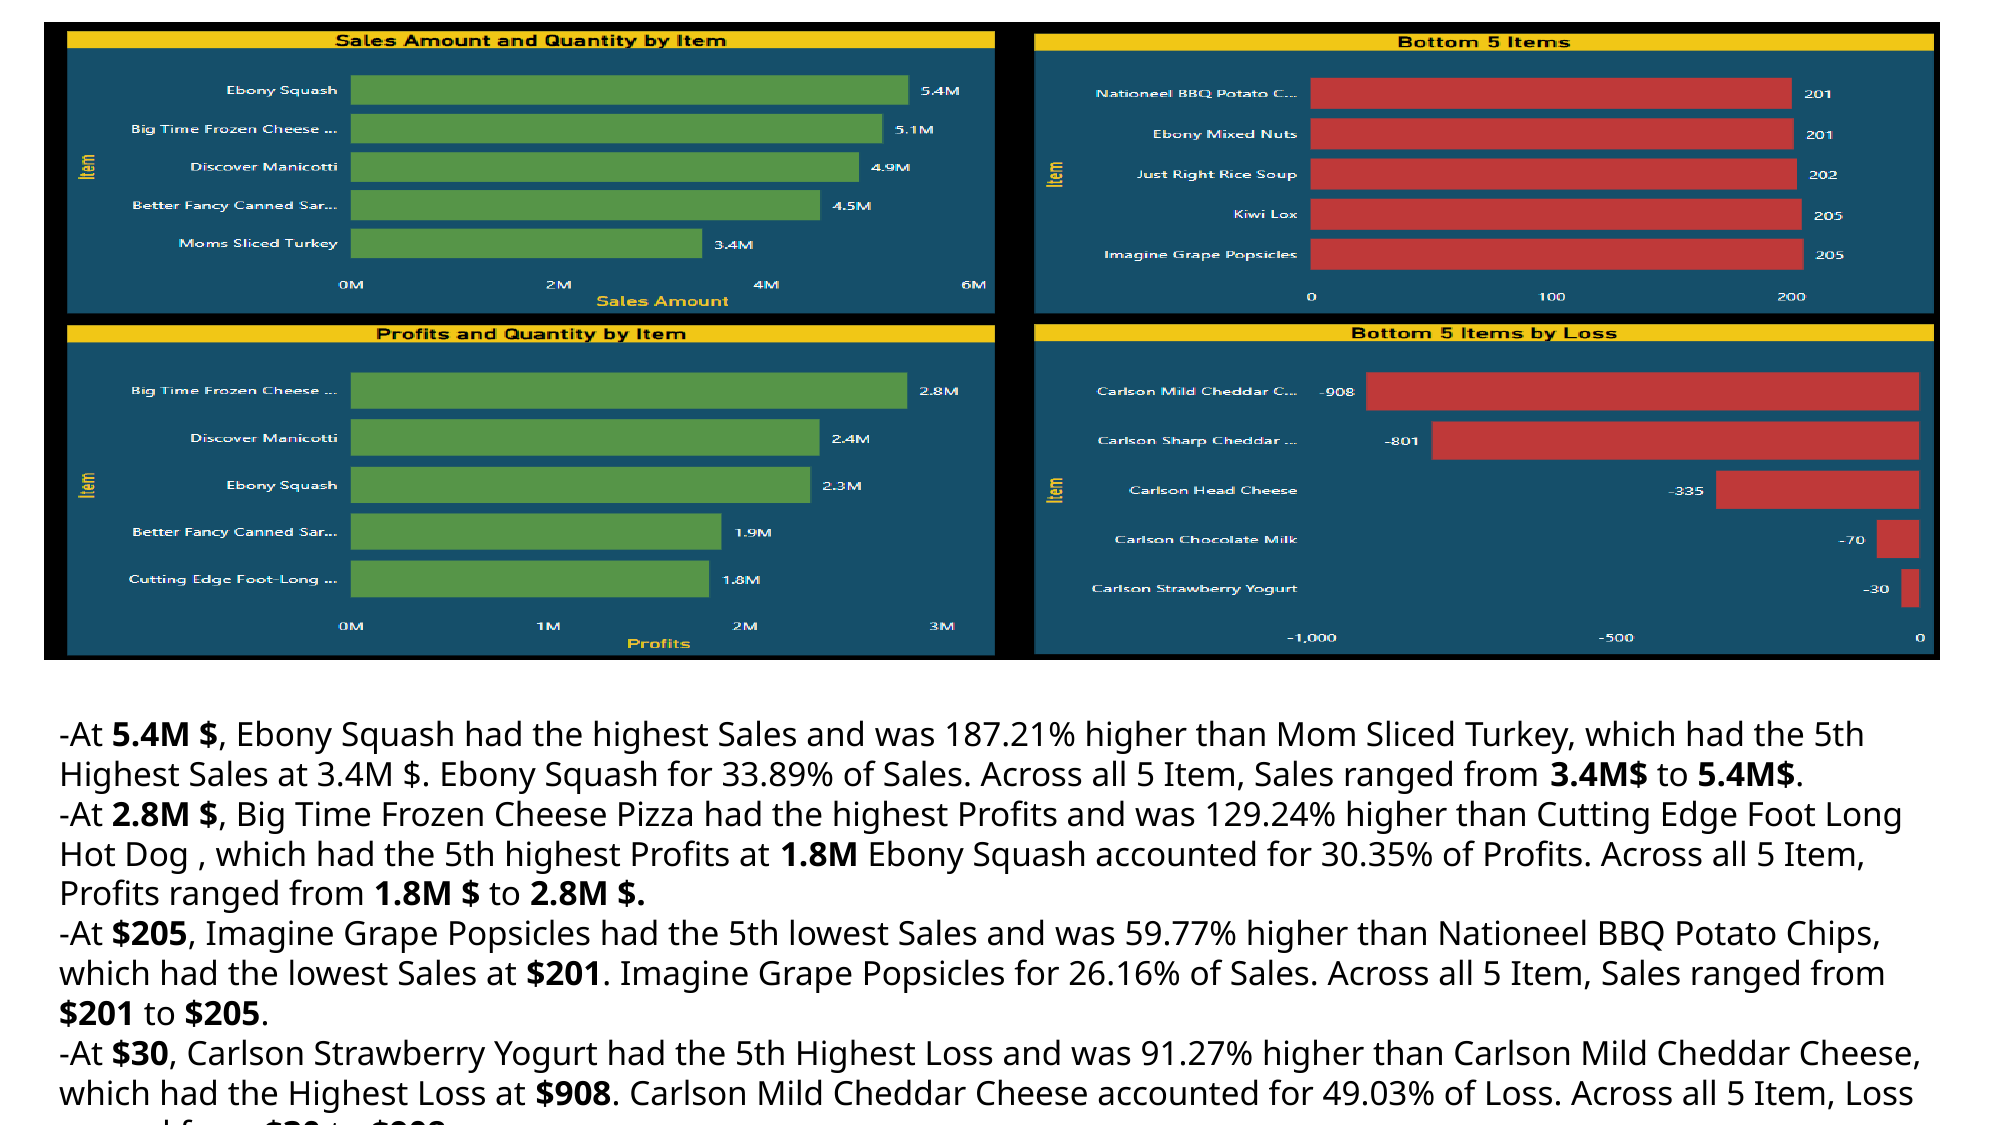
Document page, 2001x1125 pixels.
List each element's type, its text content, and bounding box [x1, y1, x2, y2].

picture [44, 22, 1940, 660]
text_box -At 5.4M $, Ebony Squash had the highest Sales and was 187.21% higher than Mom Sliced Turkey, which had the 5th Highest Sales at 3.4M $. Ebony Squash for 33.89% of Sales. Across all 5 Item, Sales ranged from 3.4M$ to 5.4M$. -At 2.8M $, Big Time Frozen Cheese Pizza had the highest Profits and was 129.24% higher than Cutting Edge Foot Long Hot Dog , which had the 5th highest Profits at 1.8M Ebony Squash accounted for 30.35% of Profits. Across all 5 Item, Profits ranged from 1.8M $ to 2.8M $. -At $205, Imagine Grape Popsicles had the 5th lowest Sales and was 59.77% higher than Nationeel BBQ Potato Chips, which had the lowest Sales at $201. Imagine Grape Popsicles for 26.16% of Sales. Across all 5 Item, Sales ranged from $201 to $205. -At $30, Carlson Strawberry Yogurt had the 5th Highest Loss and was 91.27% higher than Carlson Mild Cheddar Cheese, which had the Highest Loss at $908. Carlson Mild Cheddar Cheese accounted for 49.03% of Loss. Across all 5 Item, Loss ranged from $30 to $908. [44, 705, 1969, 1125]
